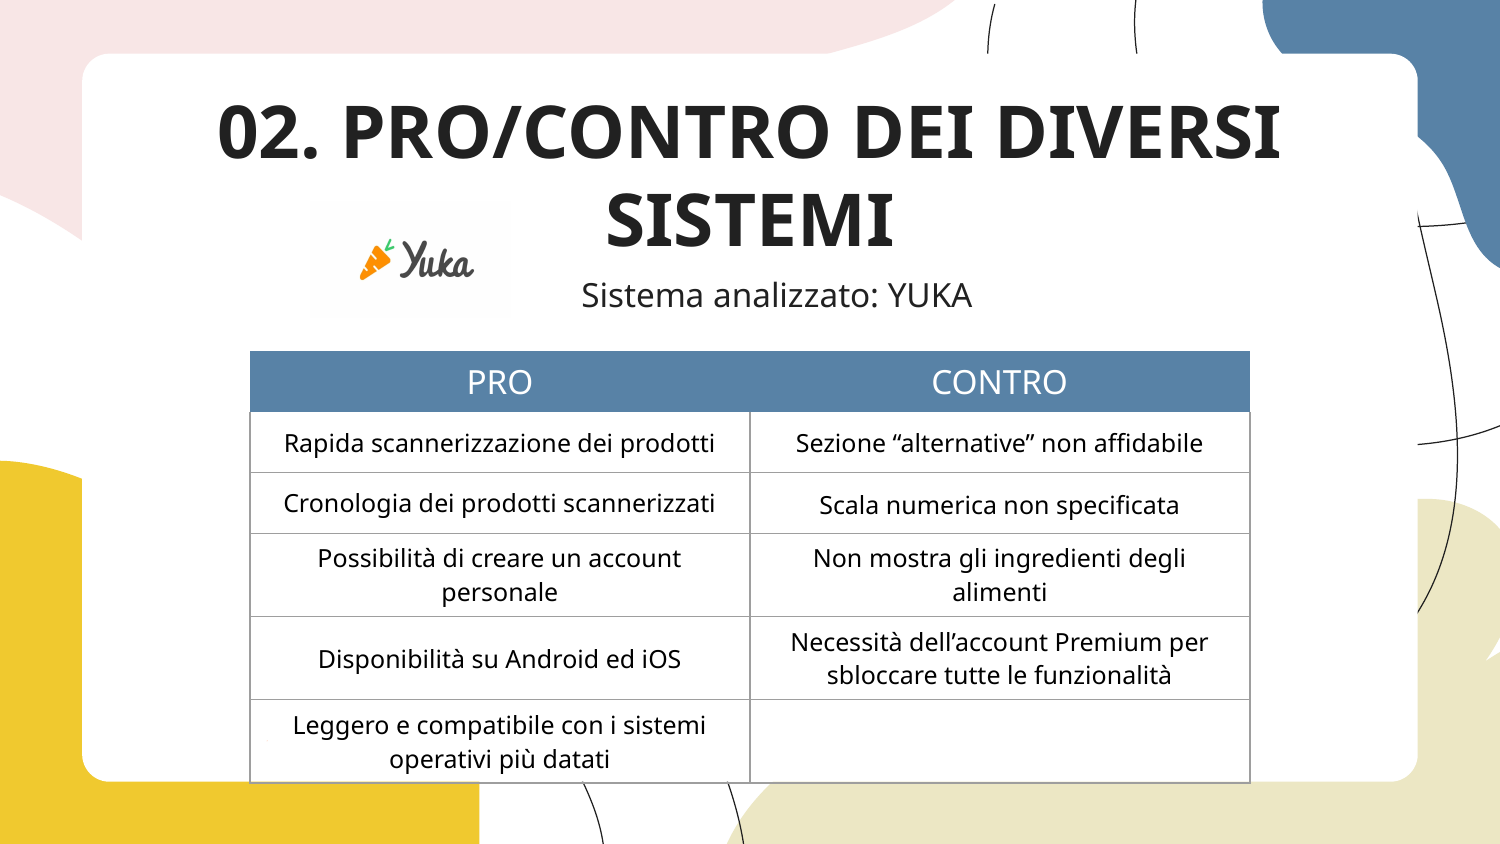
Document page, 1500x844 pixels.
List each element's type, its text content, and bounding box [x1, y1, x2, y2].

table_cell Leggero e compatibile con i sistemi operativi più datati [251, 700, 749, 782]
table_cell Disponibilità su Android ed iOS [251, 617, 749, 699]
table_cell Rapida scannerizzazione dei prodotti [251, 412, 749, 472]
table_cell Cronologia dei prodotti scannerizzati [251, 473, 749, 533]
table_header PRO [250, 351, 750, 412]
table_header CONTRO [750, 351, 1250, 412]
table_cell [751, 700, 1249, 782]
table_cell Necessità dell’account Premium per sbloccare tutte le funzionalità [751, 617, 1249, 699]
table_cell Non mostra gli ingredienti degli alimenti [751, 534, 1249, 616]
table_cell Sezione “alternative” non affidabile [751, 412, 1249, 472]
picture [310, 200, 511, 319]
table_cell Scala numerica non specificata [751, 473, 1249, 533]
subtitle Sistema analizzato: YUKA [545, 259, 1013, 339]
table_cell Possibilità di creare un account personale [251, 534, 749, 616]
title 02. PRO/CONTRO DEI DIVERSI SISTEMI [116, 85, 1383, 180]
